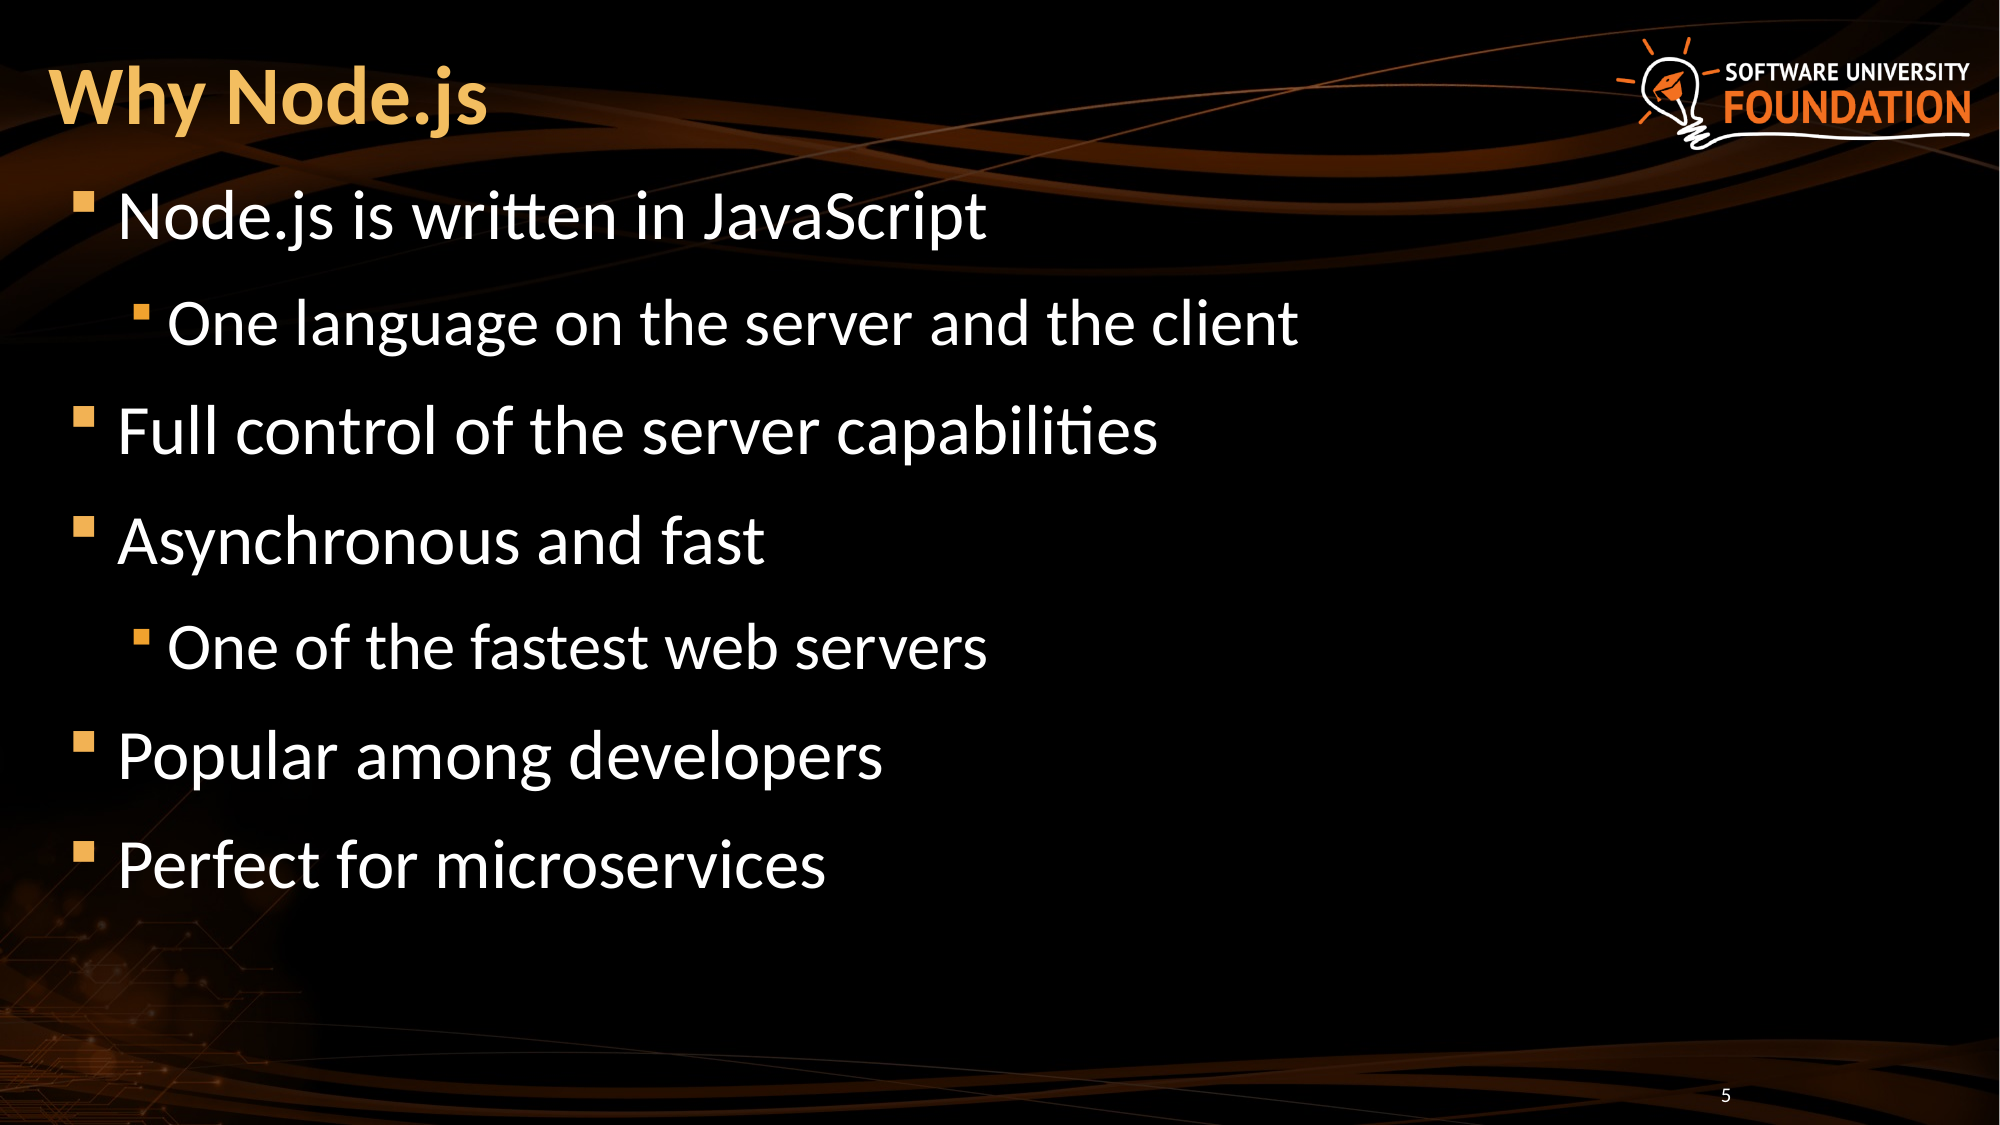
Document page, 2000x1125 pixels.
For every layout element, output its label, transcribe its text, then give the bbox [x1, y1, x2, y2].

list Node.js is written in JavaScript One language on the server and the client Full control of the server capabilities Asynchronous and fast One of the fastest web servers Popular among developers Perfect for microservices [49, 162, 1713, 1088]
title Why Node.js [30, 6, 1602, 189]
slide_number 5 [1662, 1074, 1738, 1113]
picture [0, 0, 2000, 1125]
